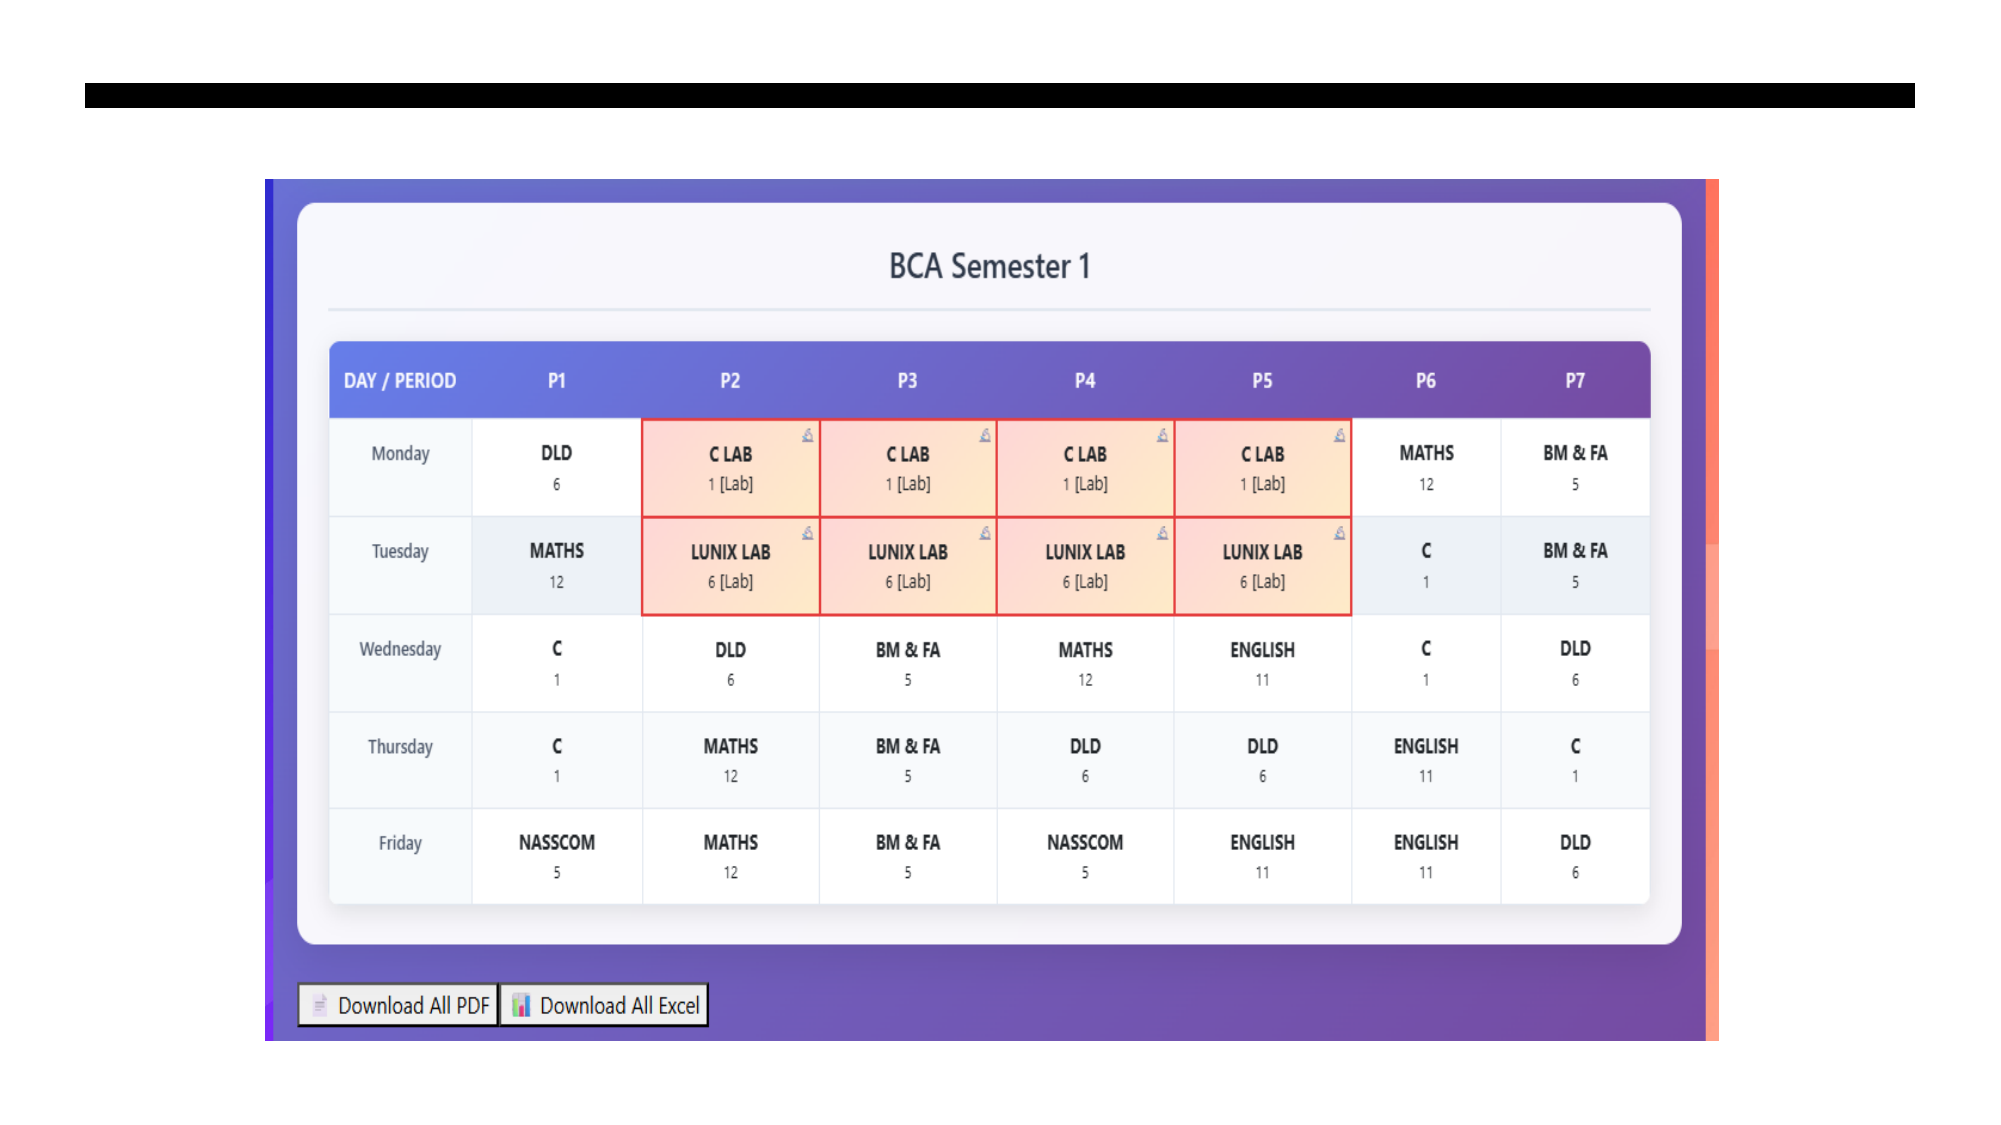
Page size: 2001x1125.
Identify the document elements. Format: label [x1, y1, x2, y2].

list [265, 178, 1720, 1042]
